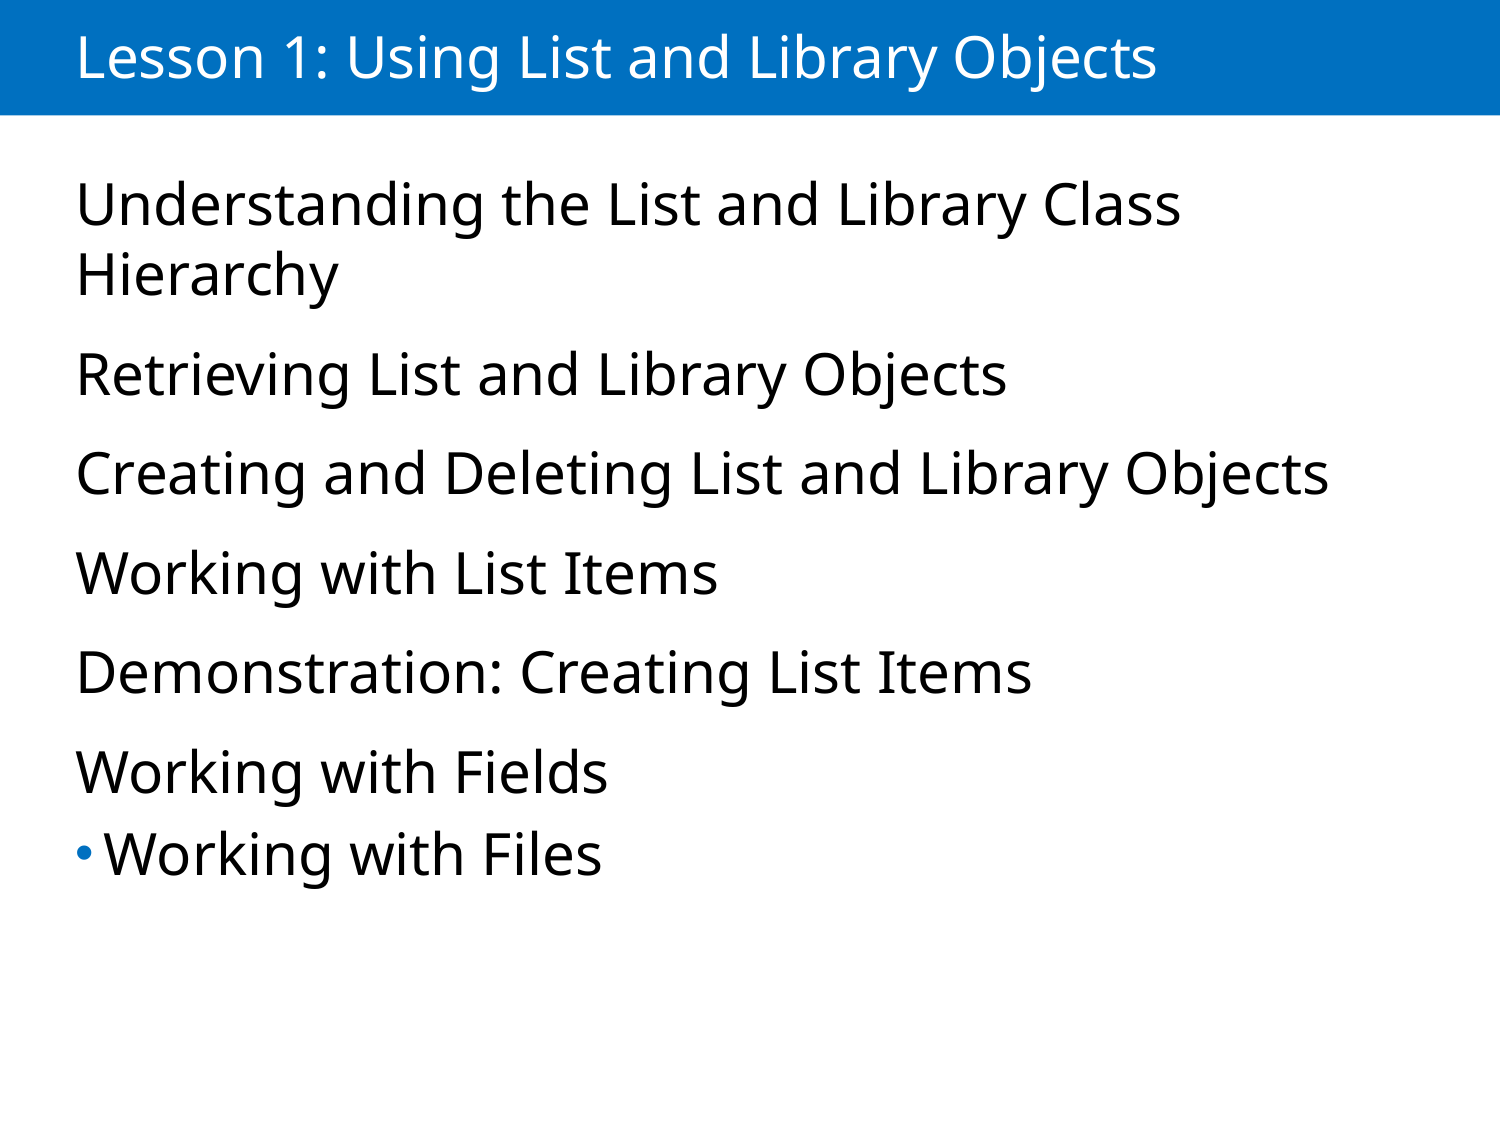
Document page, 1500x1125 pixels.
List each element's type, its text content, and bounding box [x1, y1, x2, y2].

list Understanding the List and Library Class Hierarchy Retrieving List and Library Objects Creating and Deleting List and Library Objects Working with List Items Demonstration: Creating List Items Working with Fields Working with Files [74, 167, 1408, 1013]
title Lesson 1: Using List and Library Objects [75, 0, 1351, 122]
